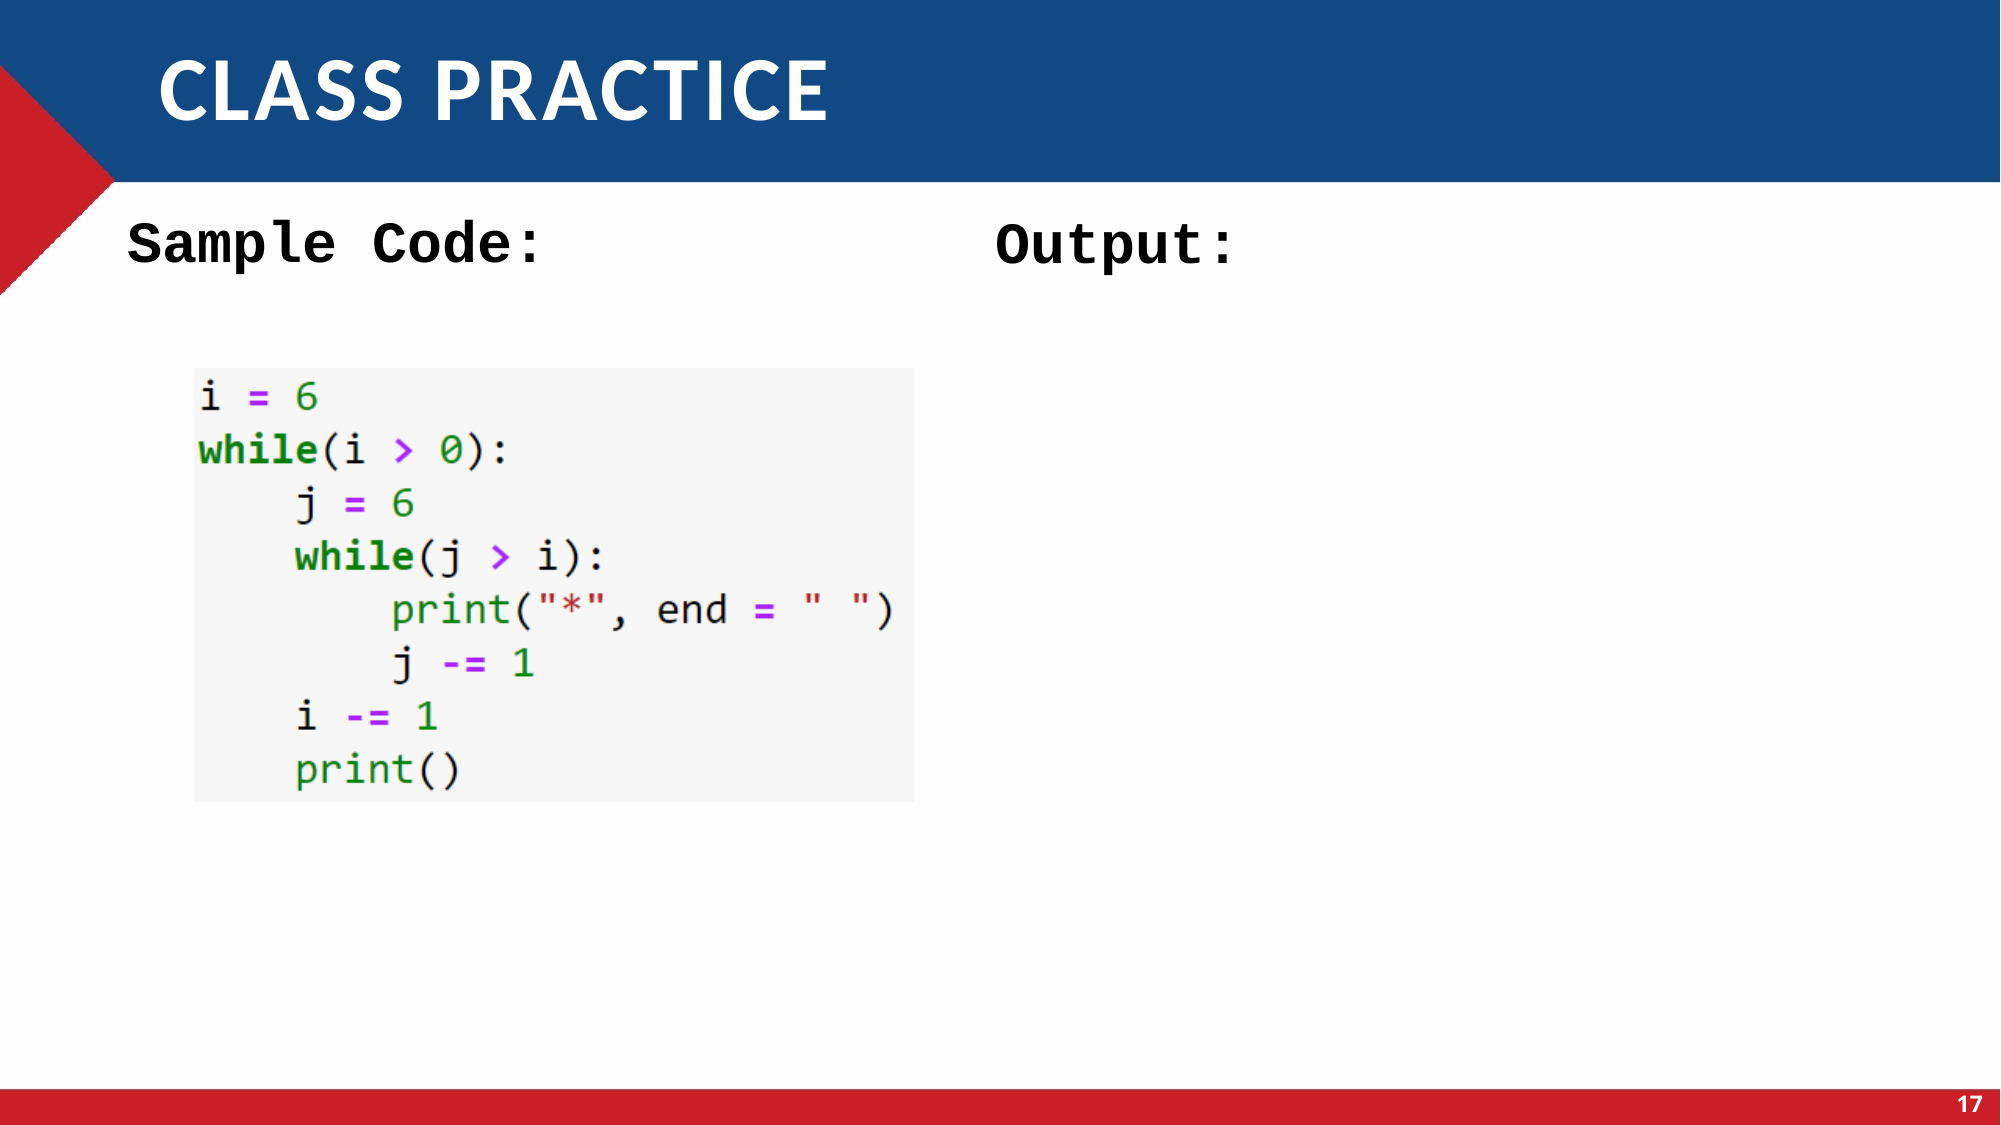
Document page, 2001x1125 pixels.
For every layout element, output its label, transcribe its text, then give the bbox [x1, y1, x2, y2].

title Class practice [127, 0, 1890, 185]
slide_number 17 [1939, 1085, 2000, 1125]
picture [0, 0, 2001, 1125]
